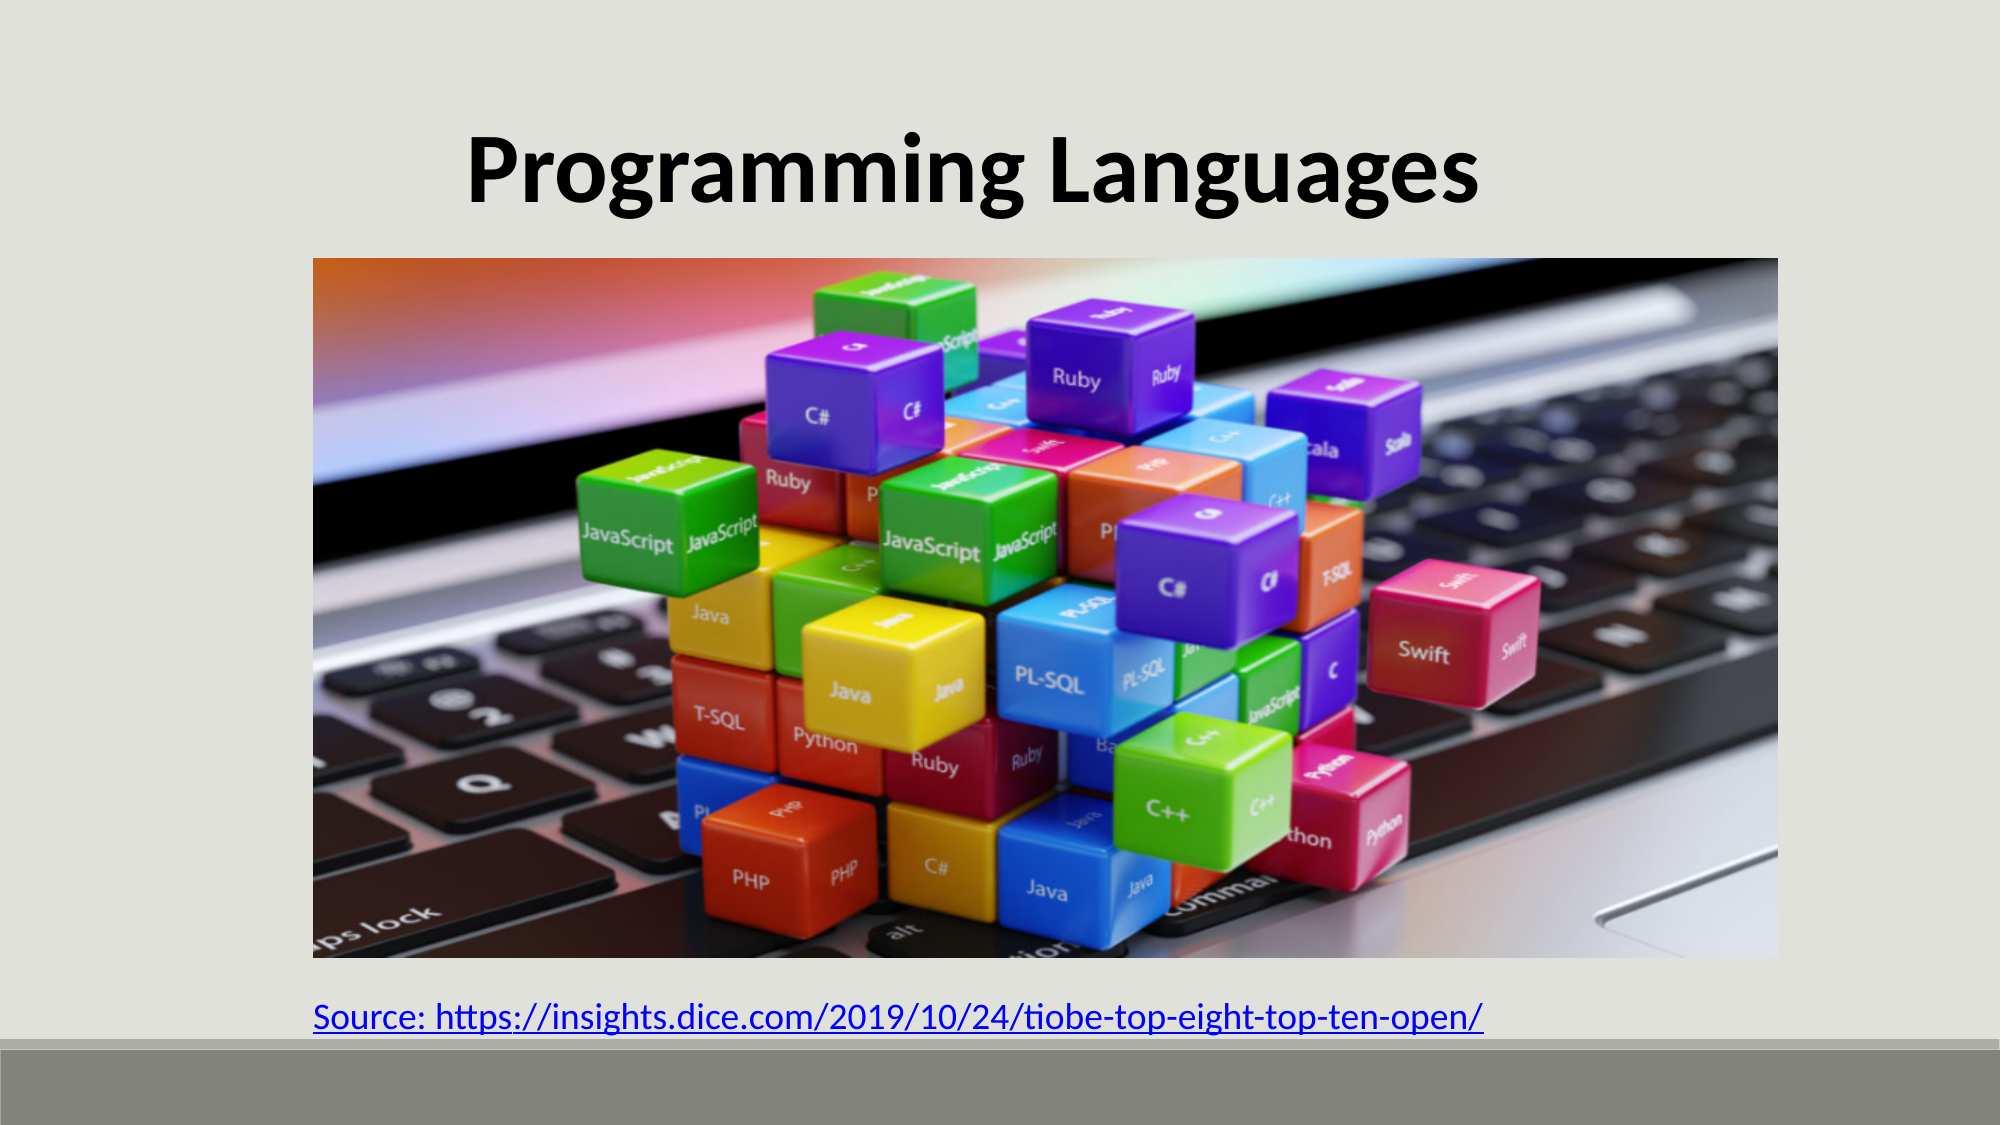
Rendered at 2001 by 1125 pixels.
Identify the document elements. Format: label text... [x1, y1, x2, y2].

text_box Source: https://insights.dice.com/2019/10/24/tiobe-top-eight-top-ten-open/ [298, 984, 1514, 1045]
picture [312, 257, 1779, 959]
text_box Programming Languages [434, 95, 1514, 231]
